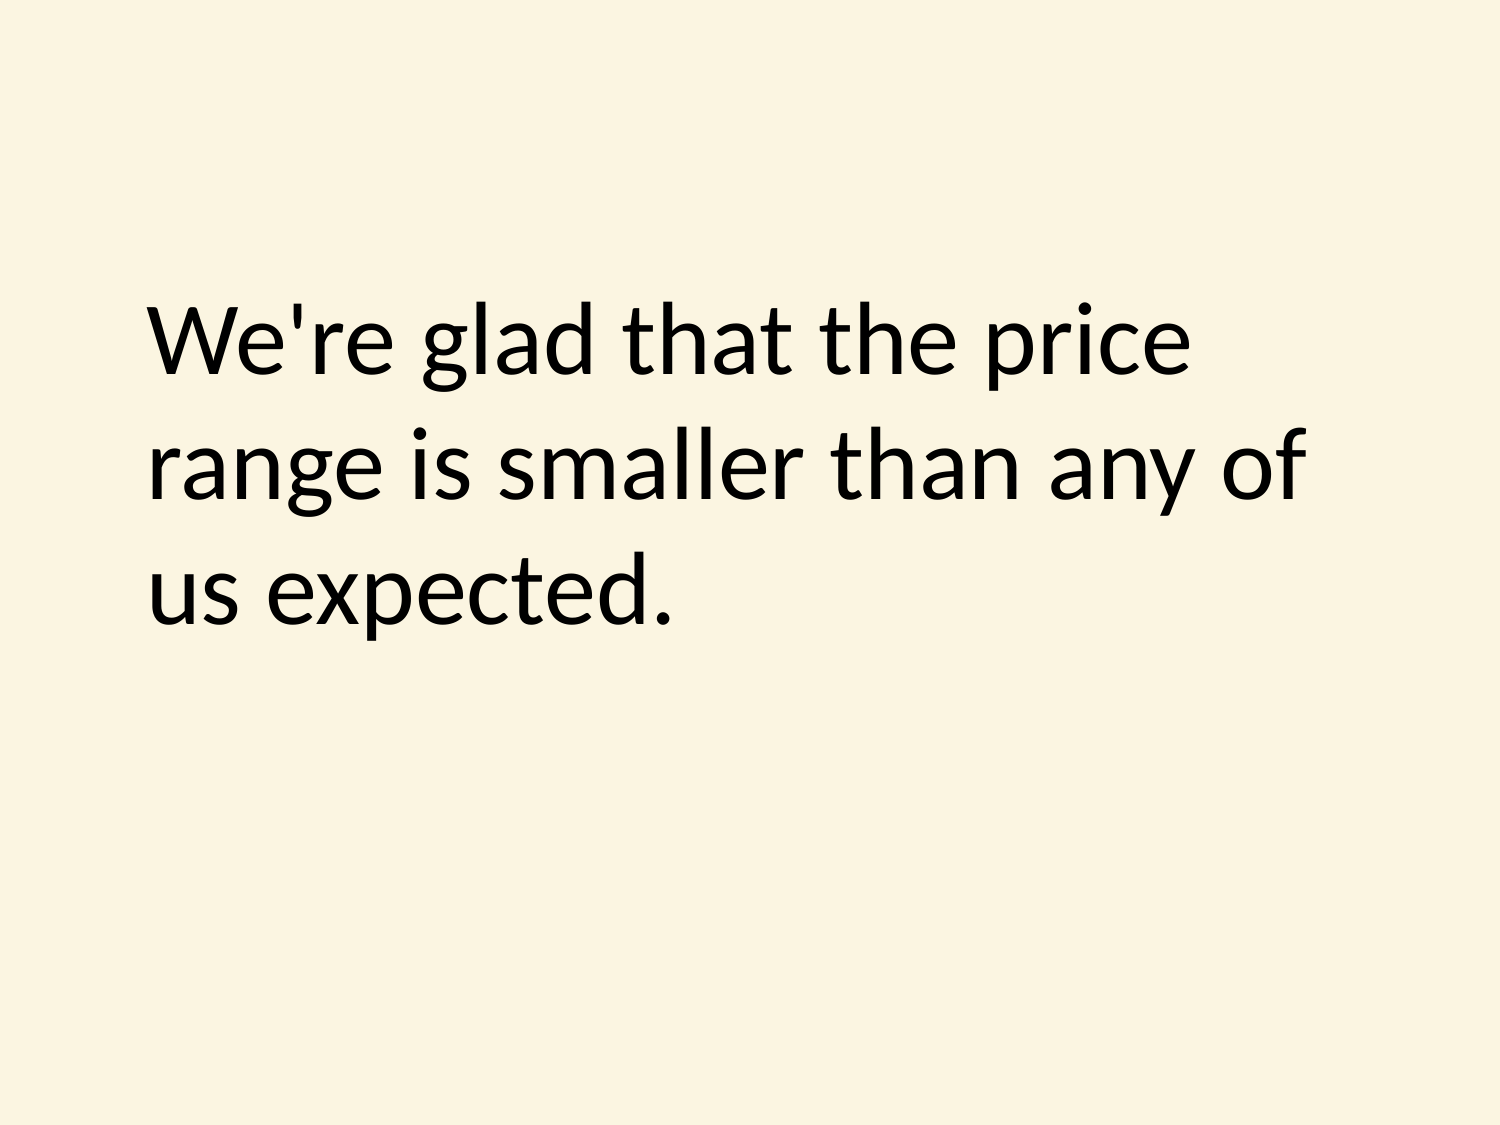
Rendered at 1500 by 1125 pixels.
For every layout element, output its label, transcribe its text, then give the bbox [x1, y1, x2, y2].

list We're glad that the price range is smaller than any of us expected. [74, 262, 1426, 1006]
